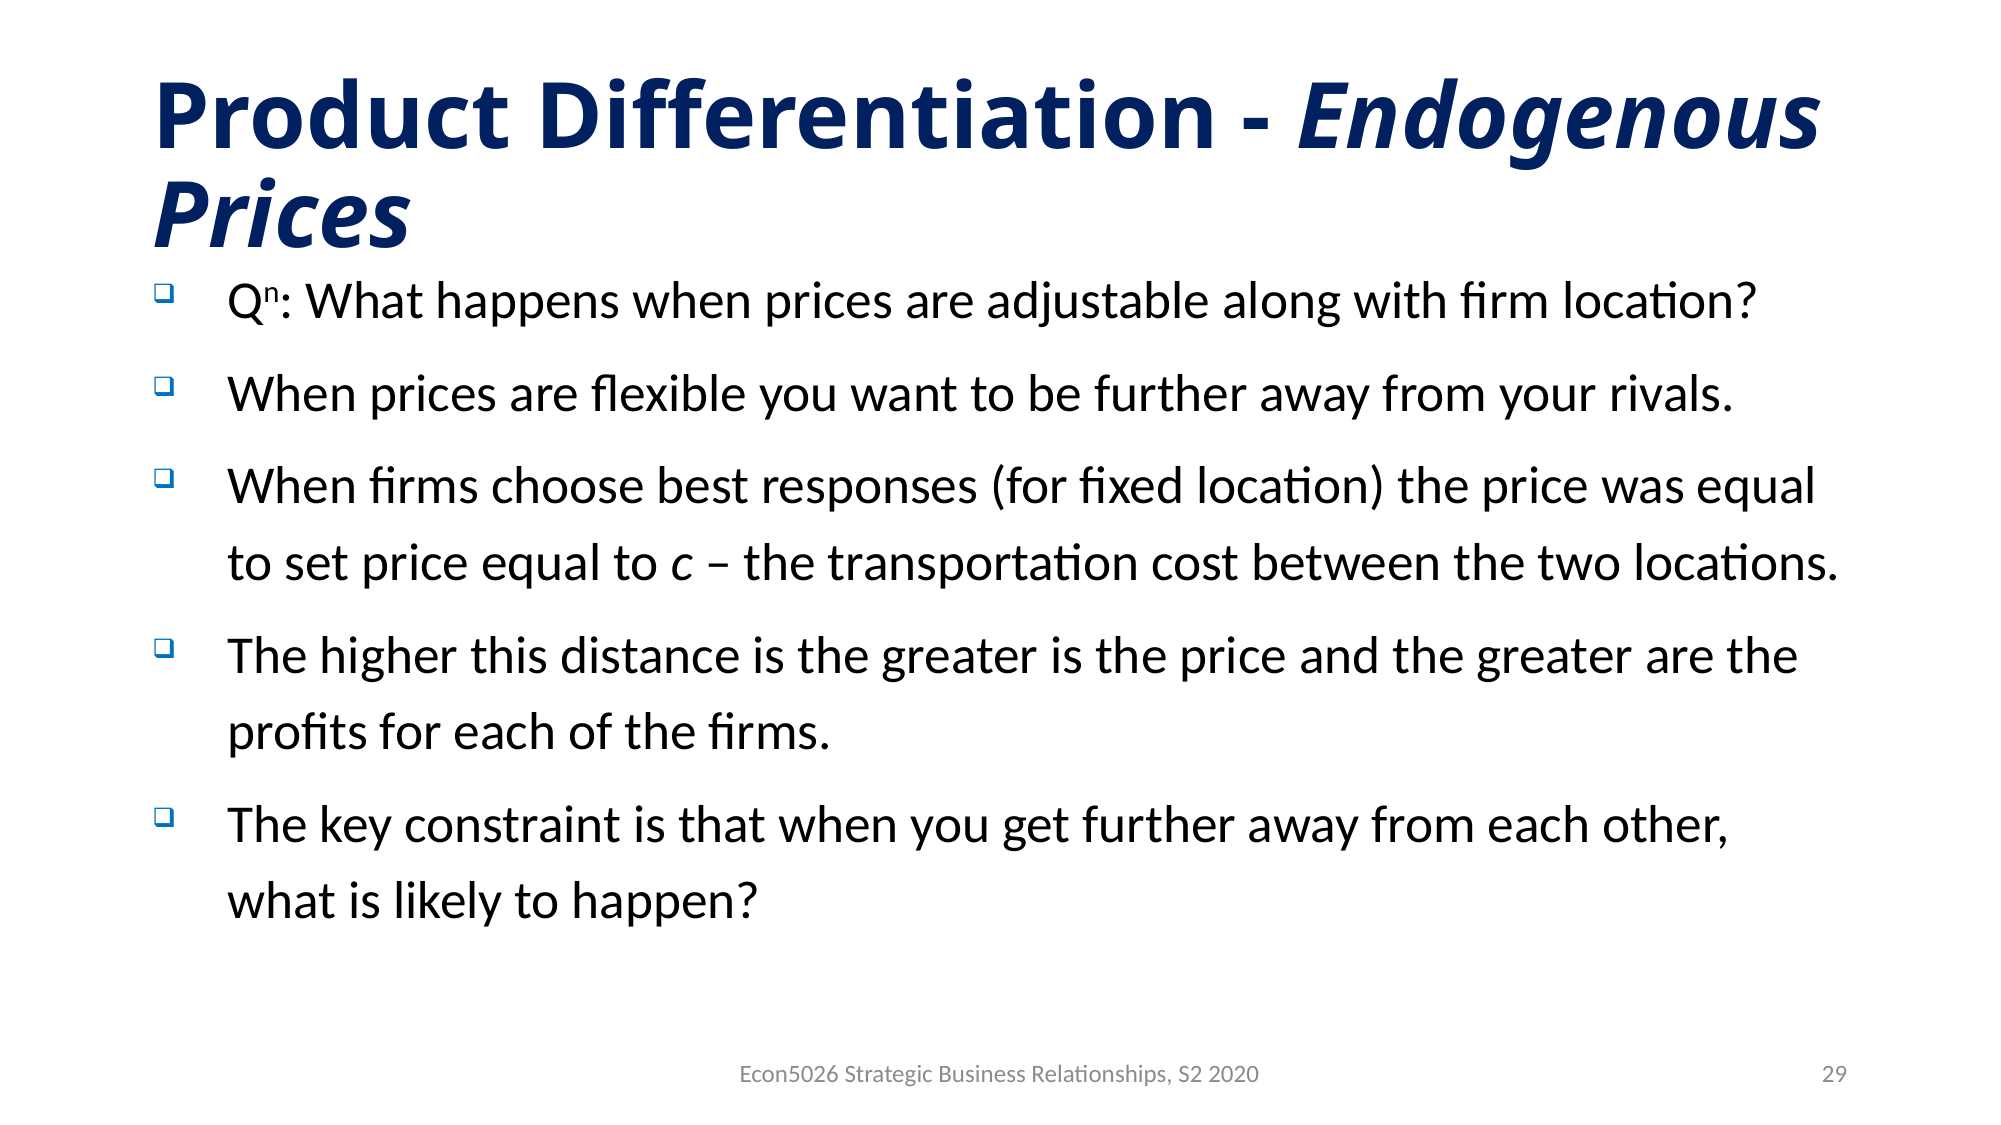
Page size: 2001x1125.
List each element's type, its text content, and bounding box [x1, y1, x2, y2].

slide_number 29 [1412, 1042, 1863, 1103]
list Qn: What happens when prices are adjustable along with firm location? When prices are flexible you want to be further away from your rivals. When firms choose best responses (for fixed location) the price was equal to set price equal to c – the transportation cost between the two locations. The higher this distance is the greater is the price and the greater are the profits for each of the firms. The key constraint is that when you get further away from each other, what is likely to happen? [137, 245, 1863, 978]
title Product Differentiation - Endogenous Prices [137, 59, 1863, 245]
footer Econ5026 Strategic Business Relationships, S2 2020 [662, 1042, 1338, 1103]
